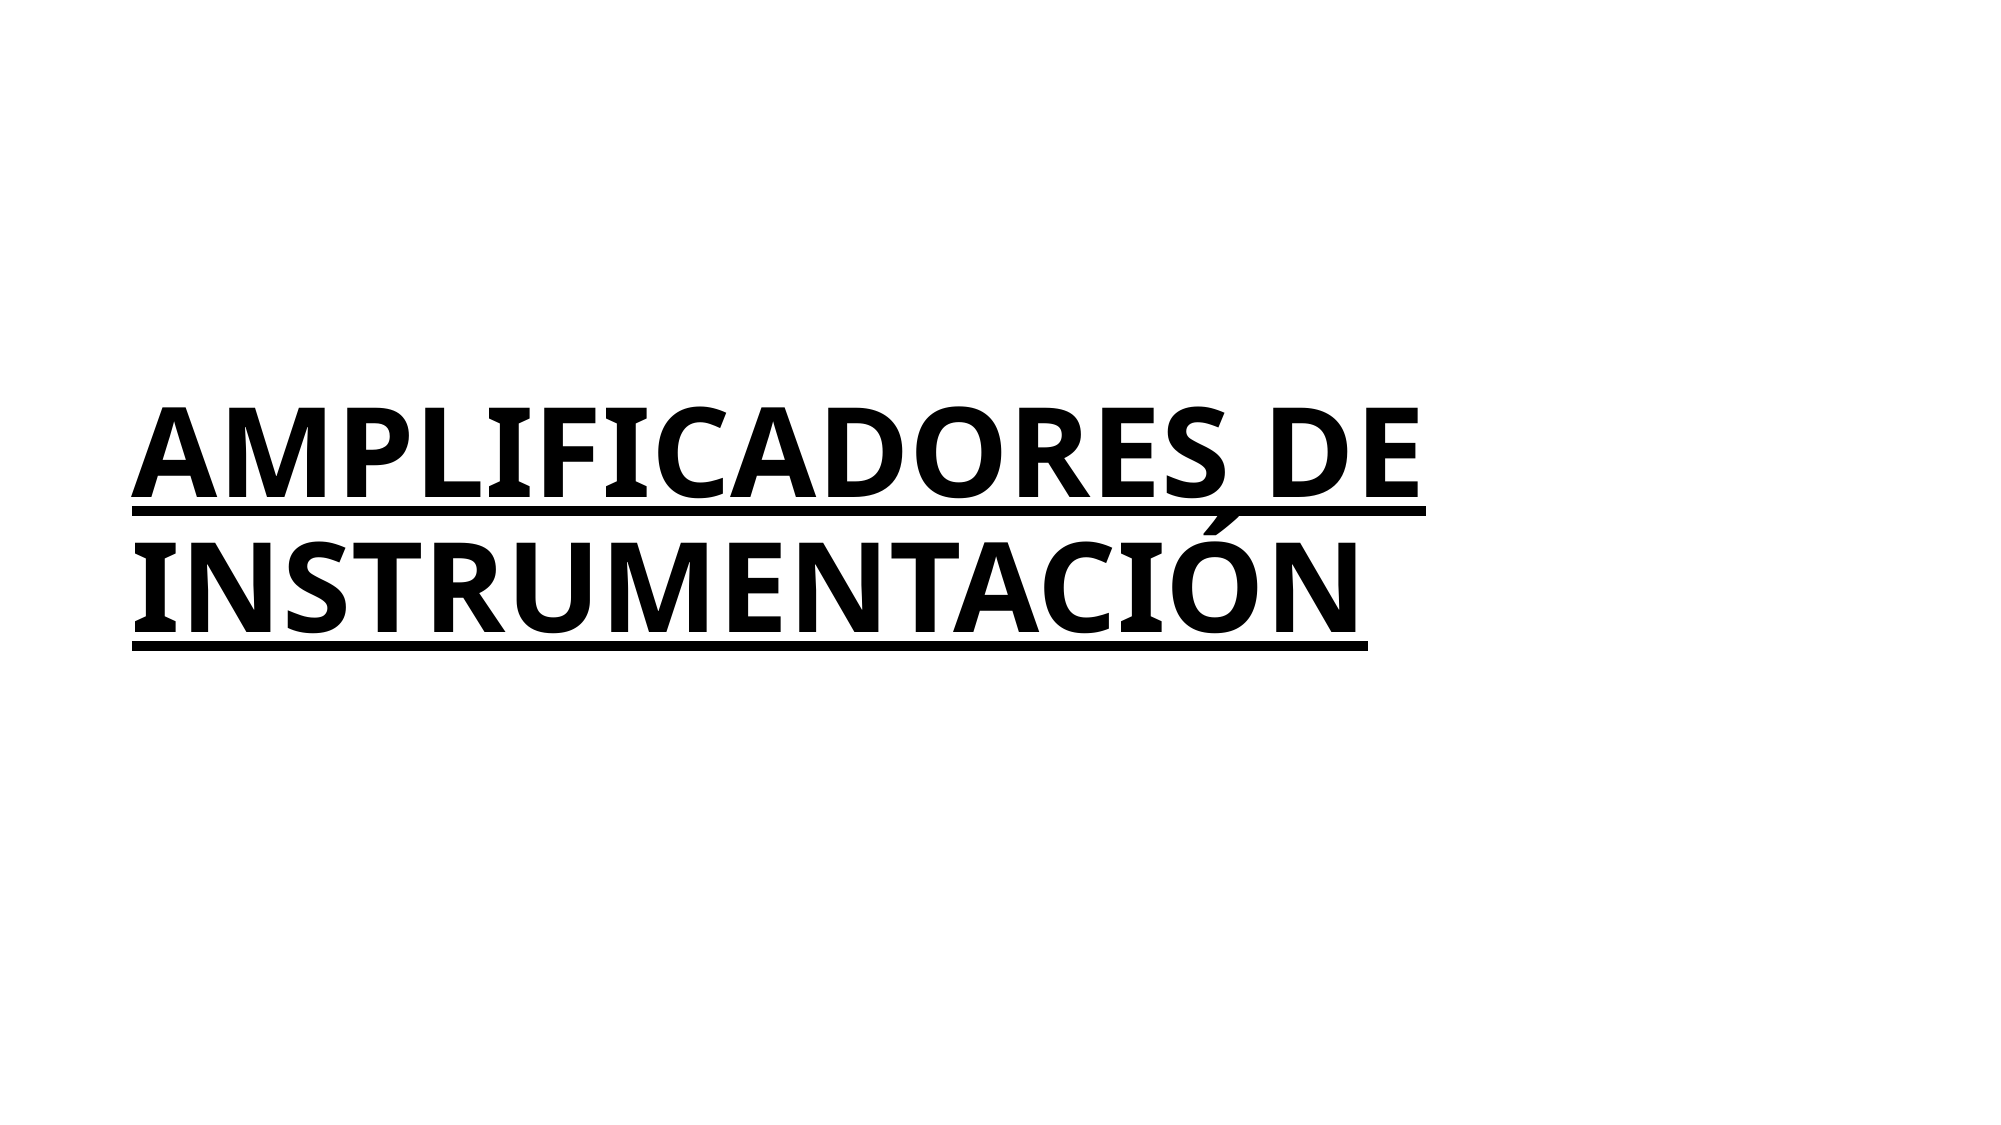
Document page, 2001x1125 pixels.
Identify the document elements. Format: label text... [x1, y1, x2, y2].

title AMPLIFICADORES DE INSTRUMENTACIÓN [116, 121, 1884, 667]
